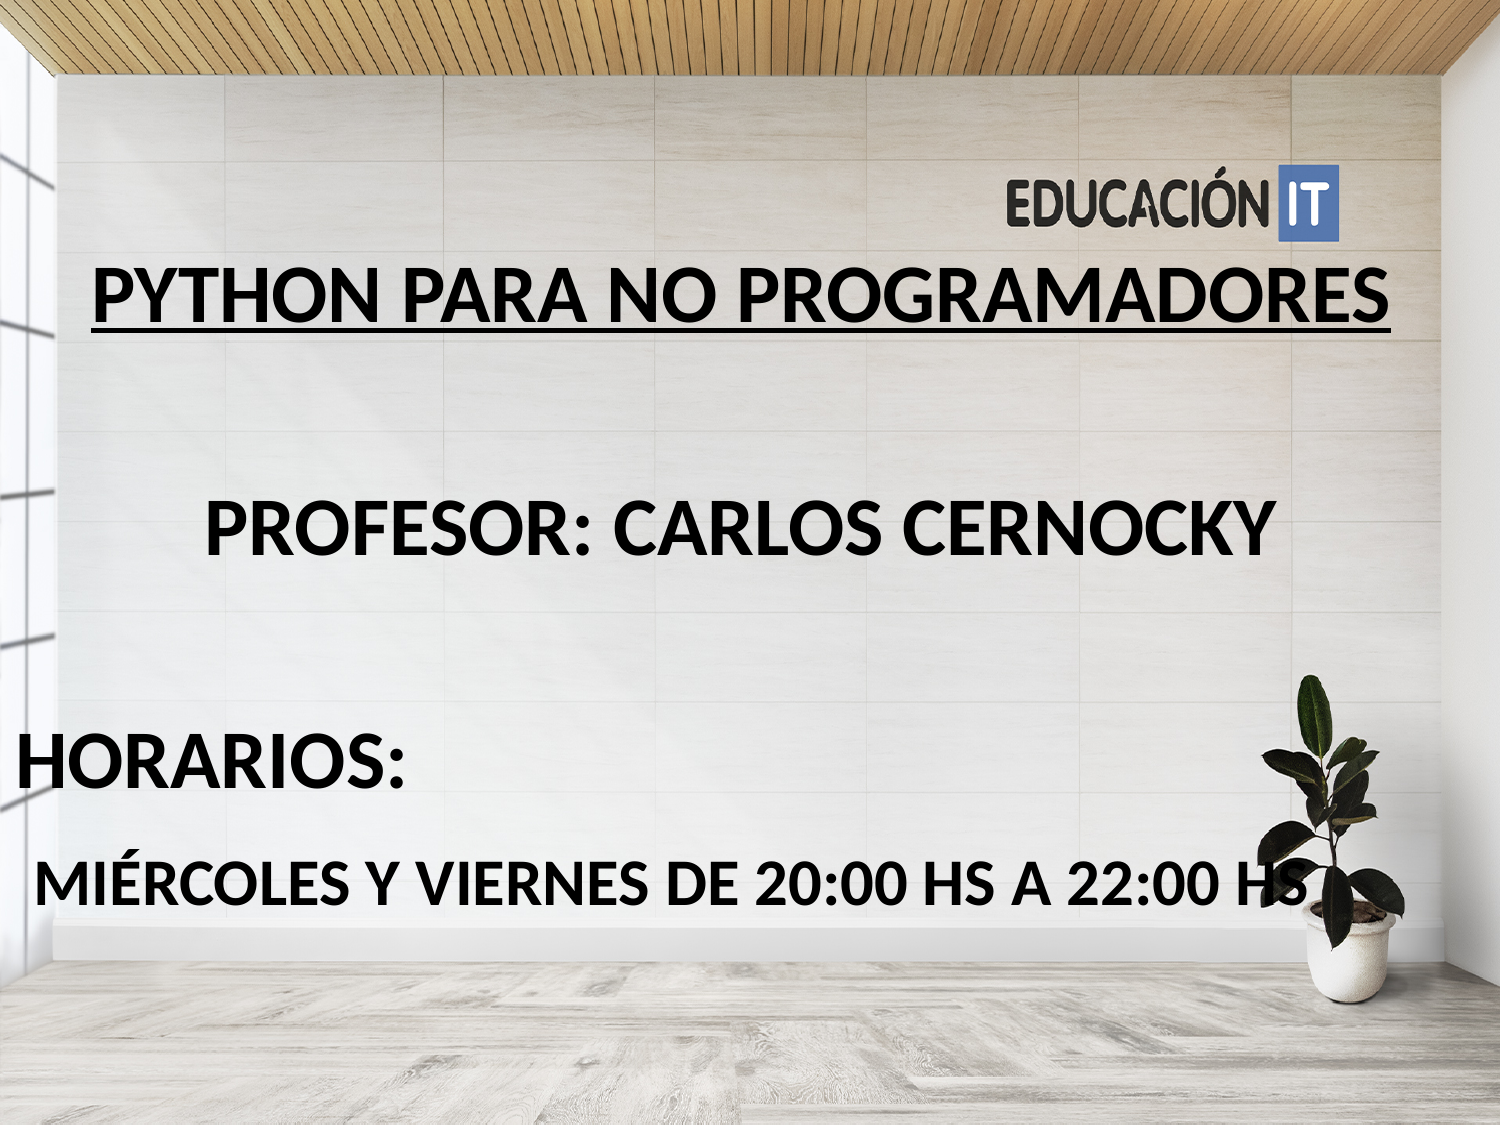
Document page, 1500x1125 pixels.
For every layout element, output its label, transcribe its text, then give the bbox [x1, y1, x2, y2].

picture [0, 0, 1500, 1125]
list PYTHON PARA NO PROGRAMADORES PROFESOR: CARLOS CERNOCKY HORARIOS: MIÉRCOLES Y VIERNES DE 20:00 HS A 22:00 HS [0, 231, 1483, 1071]
